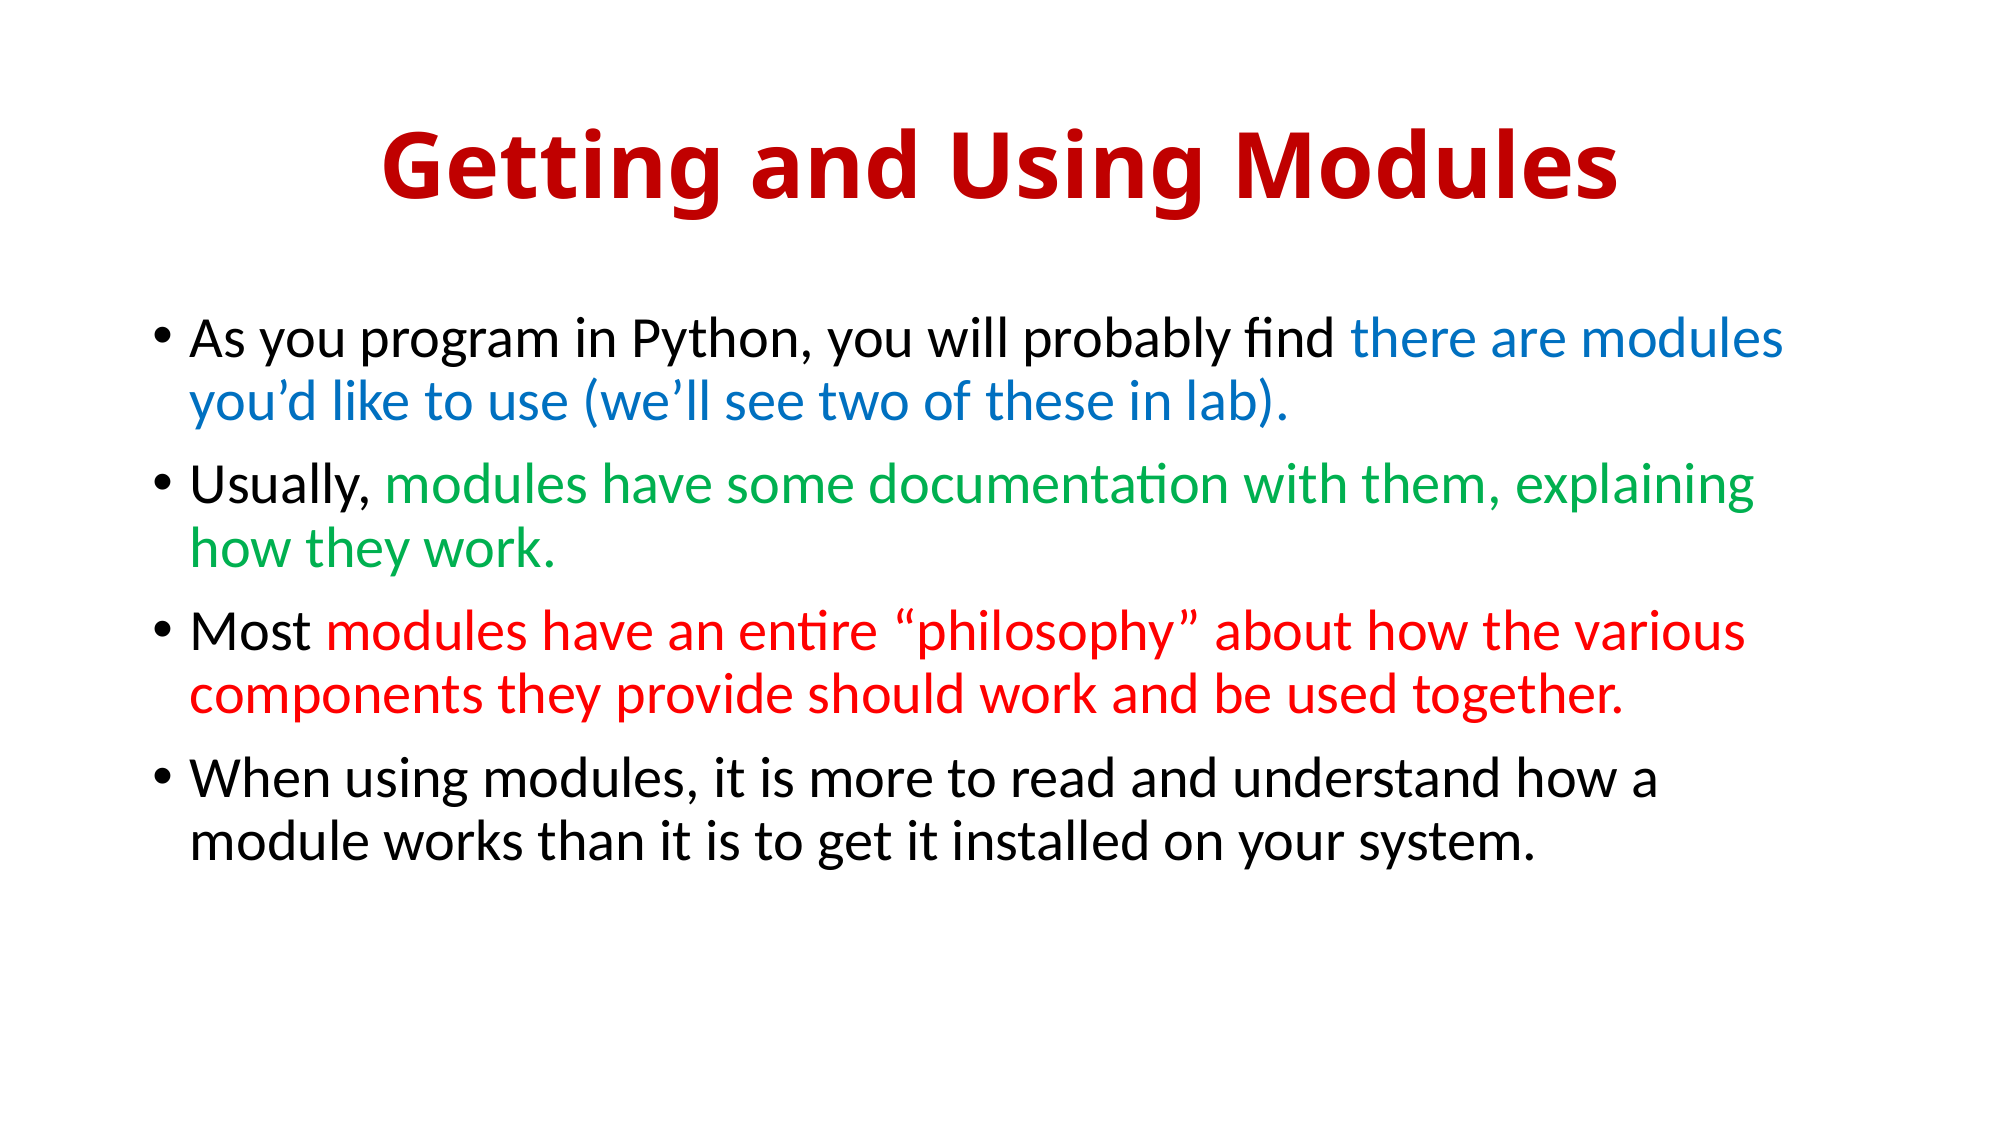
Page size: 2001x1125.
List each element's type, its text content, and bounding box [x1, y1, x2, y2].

list As you program in Python, you will probably find there are modules you’d like to use (we’ll see two of these in lab). Usually, modules have some documentation with them, explaining how they work. Most modules have an entire “philosophy” about how the various components they provide should work and be used together. When using modules, it is more to read and understand how a module works than it is to get it installed on your system. [137, 299, 1863, 1014]
title Getting and Using Modules [137, 59, 1863, 278]
